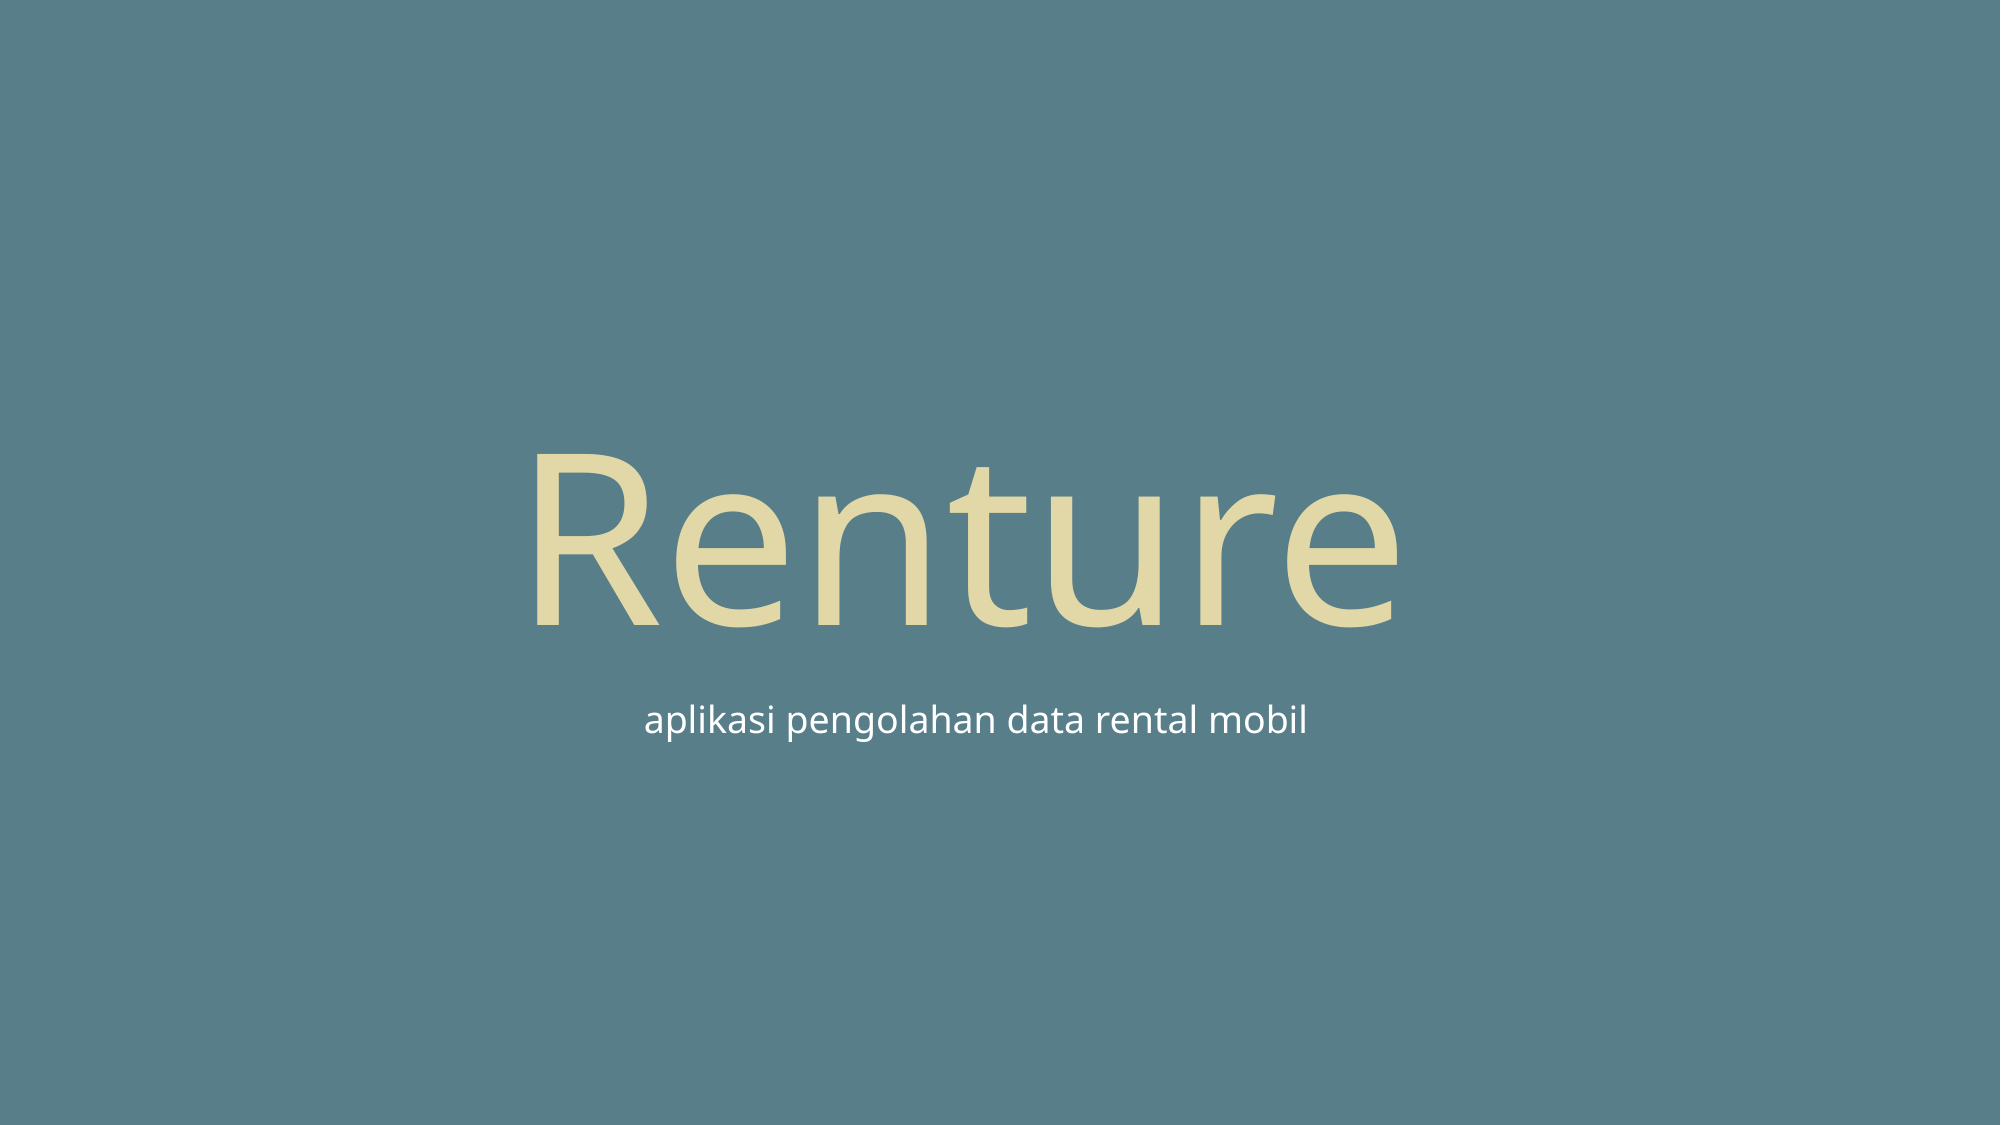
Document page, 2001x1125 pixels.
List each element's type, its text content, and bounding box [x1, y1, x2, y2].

text_box aplikasi pengolahan data rental mobil [628, 688, 1401, 749]
text_box Renture [499, 378, 1570, 681]
